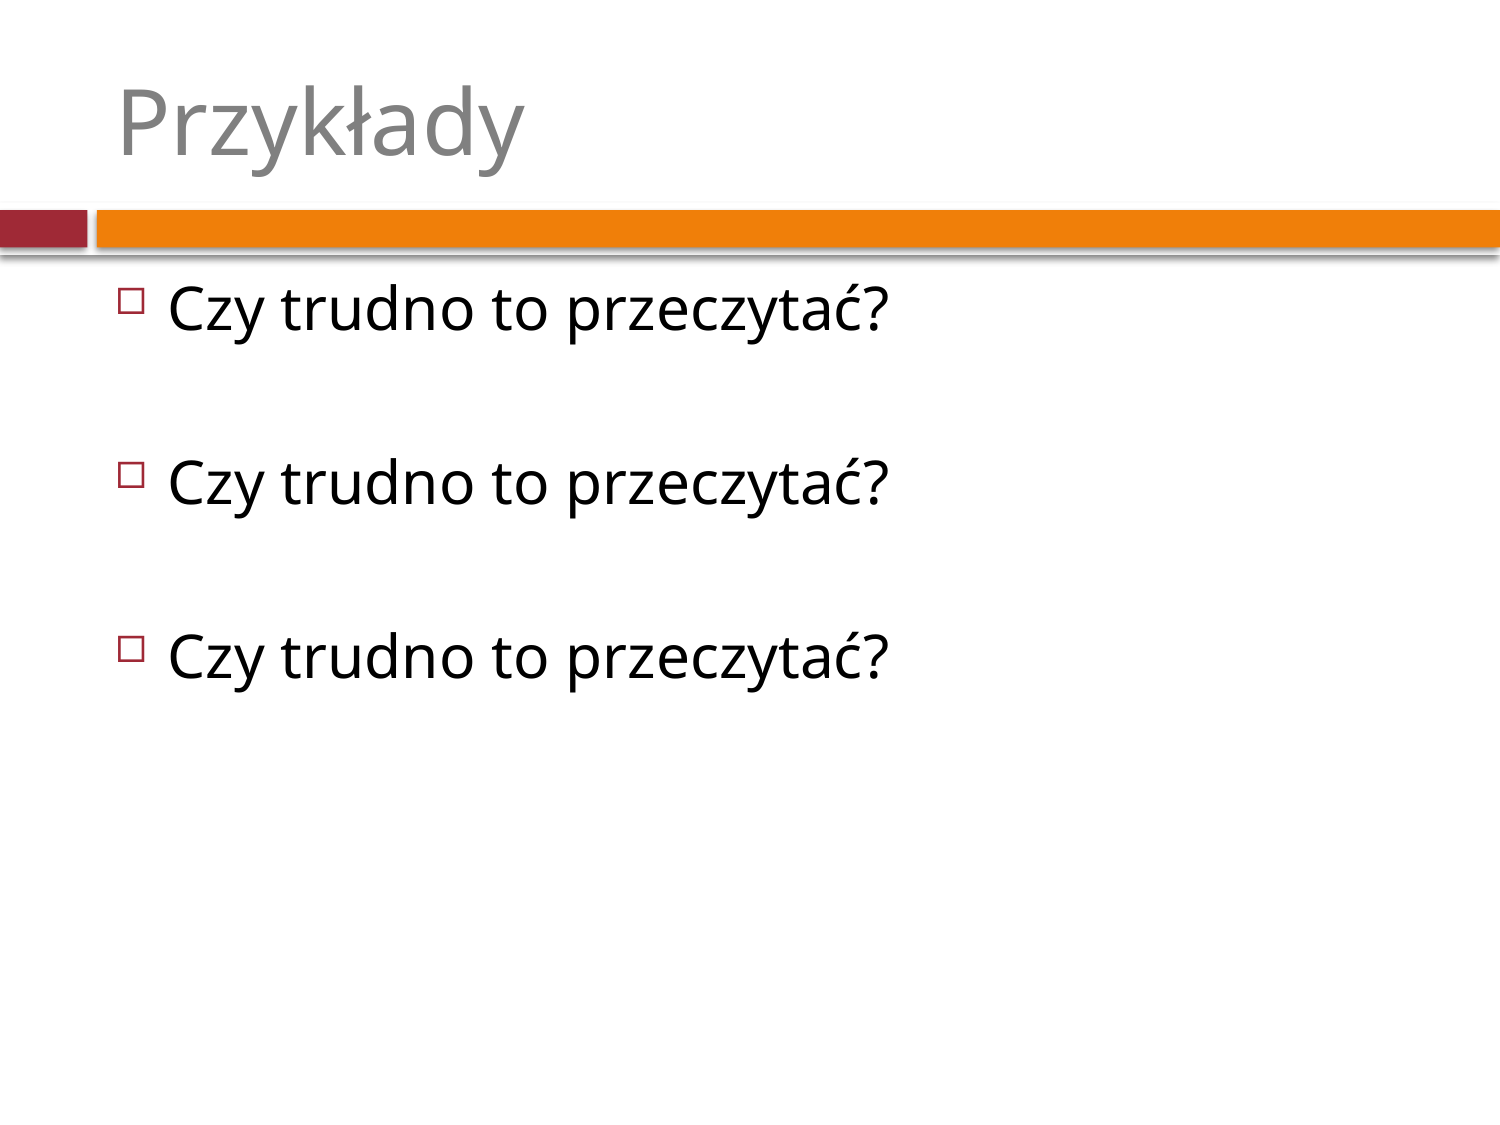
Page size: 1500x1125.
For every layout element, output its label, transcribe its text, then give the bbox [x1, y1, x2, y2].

list Czy trudno to przeczytać? Czy trudno to przeczytać? Czy trudno to przeczytać? [100, 262, 1438, 1000]
title Przykłady [100, 37, 1438, 200]
